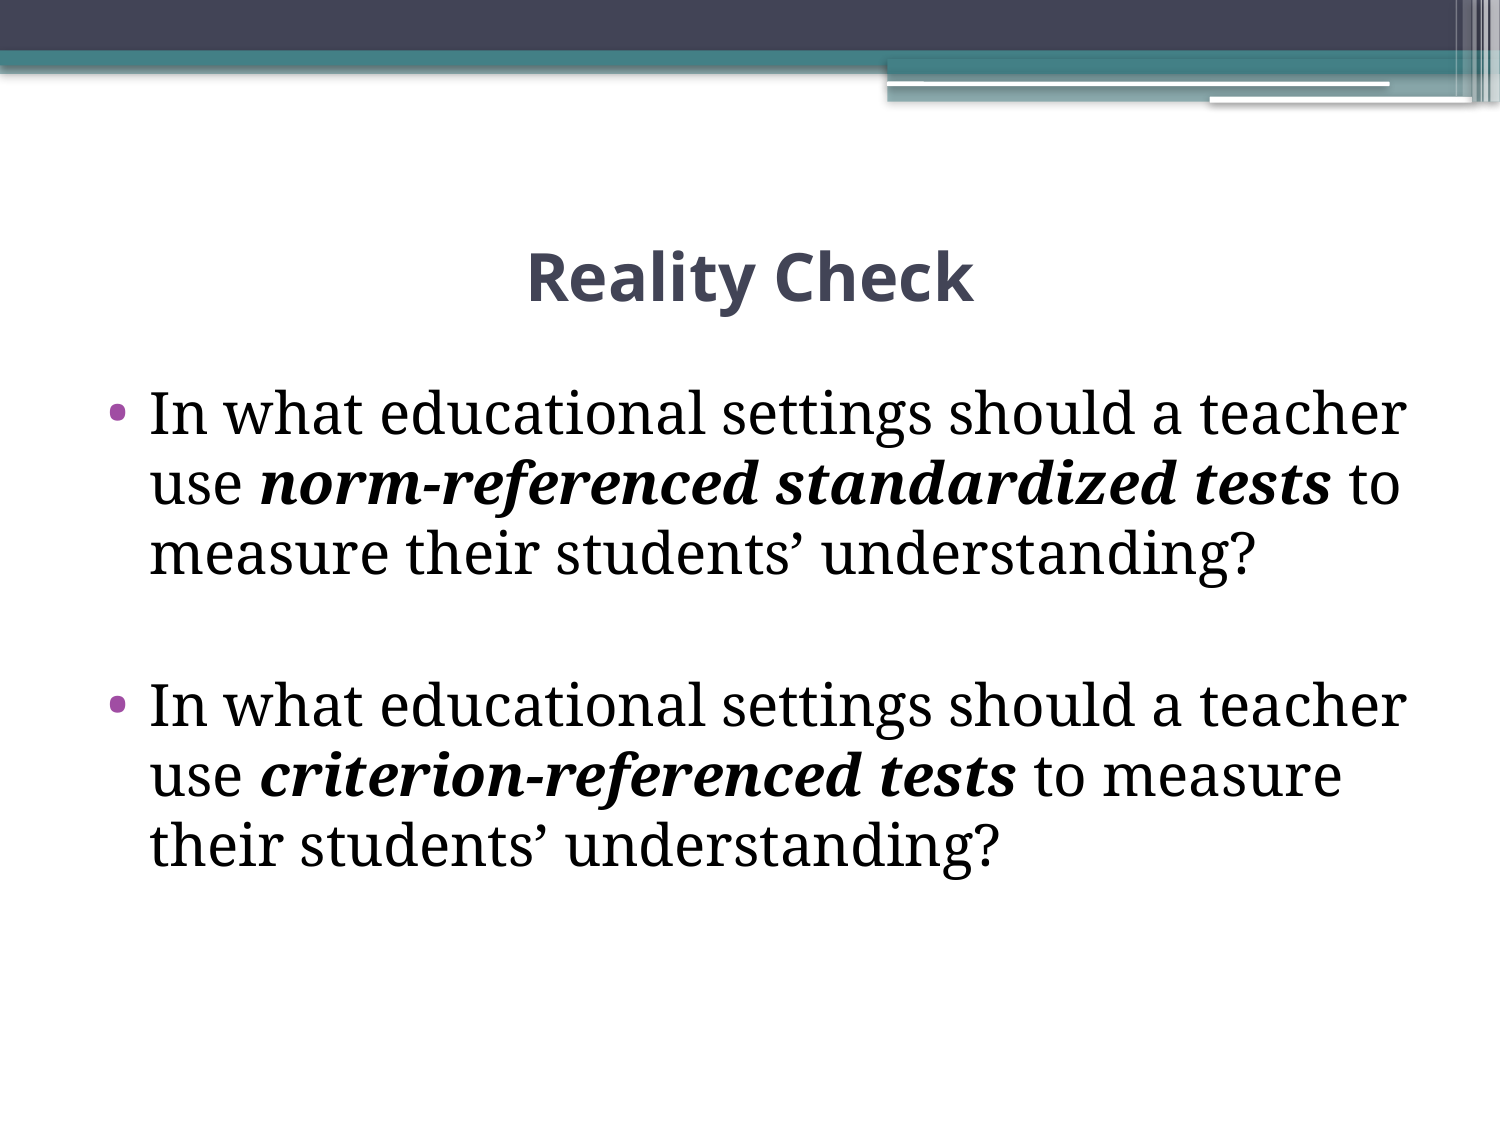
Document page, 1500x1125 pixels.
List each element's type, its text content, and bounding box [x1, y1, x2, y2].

title Reality Check [75, 187, 1425, 363]
list In what educational settings should a teacher use norm-referenced standardized tests to measure their students’ understanding? In what educational settings should a teacher use criterion-referenced tests to measure their students’ understanding? [75, 368, 1425, 1079]
